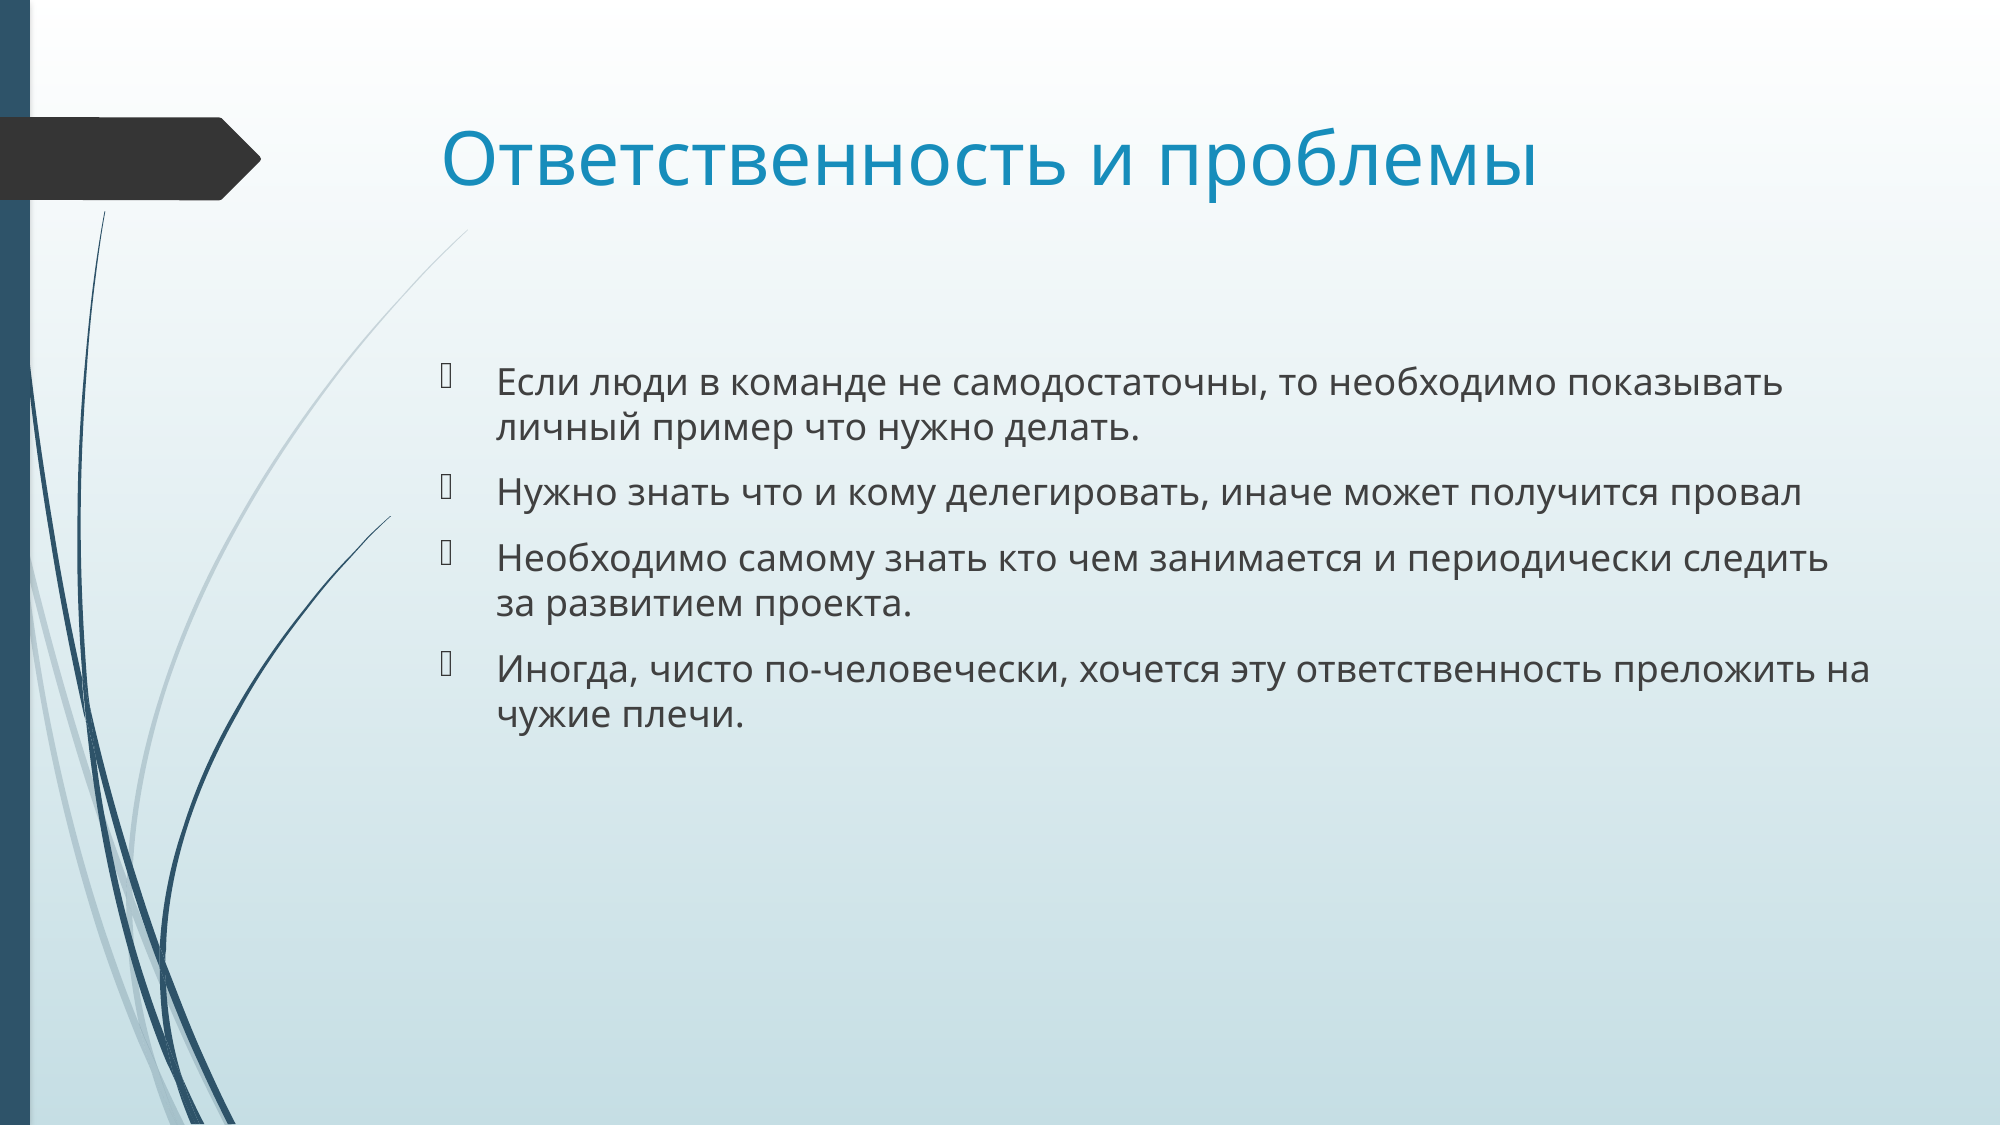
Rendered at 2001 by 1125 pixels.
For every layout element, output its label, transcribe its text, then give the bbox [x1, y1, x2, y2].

title Ответственность и проблемы [425, 102, 1888, 313]
list Если люди в команде не самодостаточны, то необходимо показывать личный пример что нужно делать. Нужно знать что и кому делегировать, иначе может получится провал Необходимо самому знать кто чем занимается и периодически следить за развитием проекта. Иногда, чисто по-человечески, хочется эту ответственность преложить на чужие плечи. [424, 350, 1888, 970]
